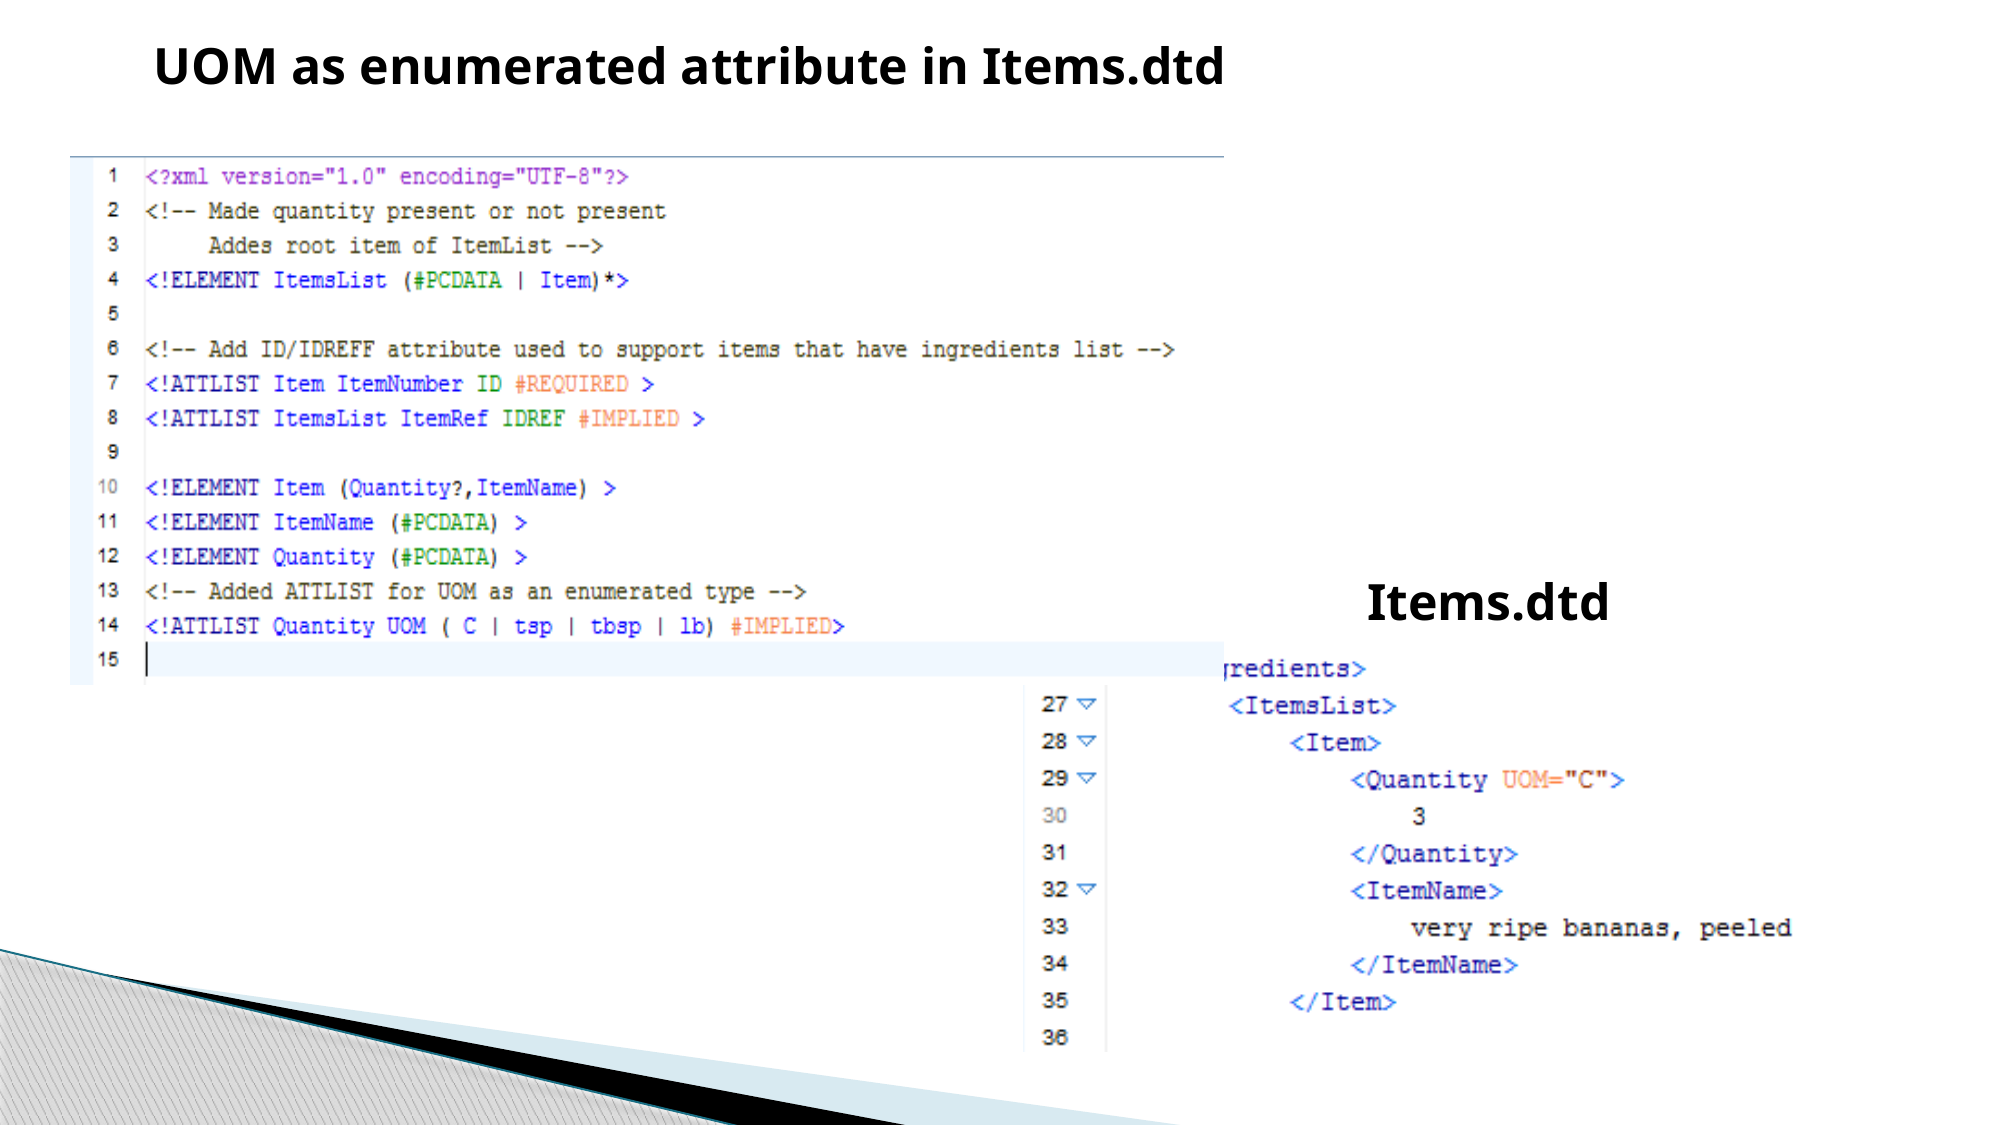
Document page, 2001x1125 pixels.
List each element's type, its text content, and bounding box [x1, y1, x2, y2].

text_box Items.dtd [1352, 562, 1626, 638]
text_box UOM as enumerated attribute in Items.dtd [139, 27, 1242, 103]
picture [69, 156, 1878, 1053]
